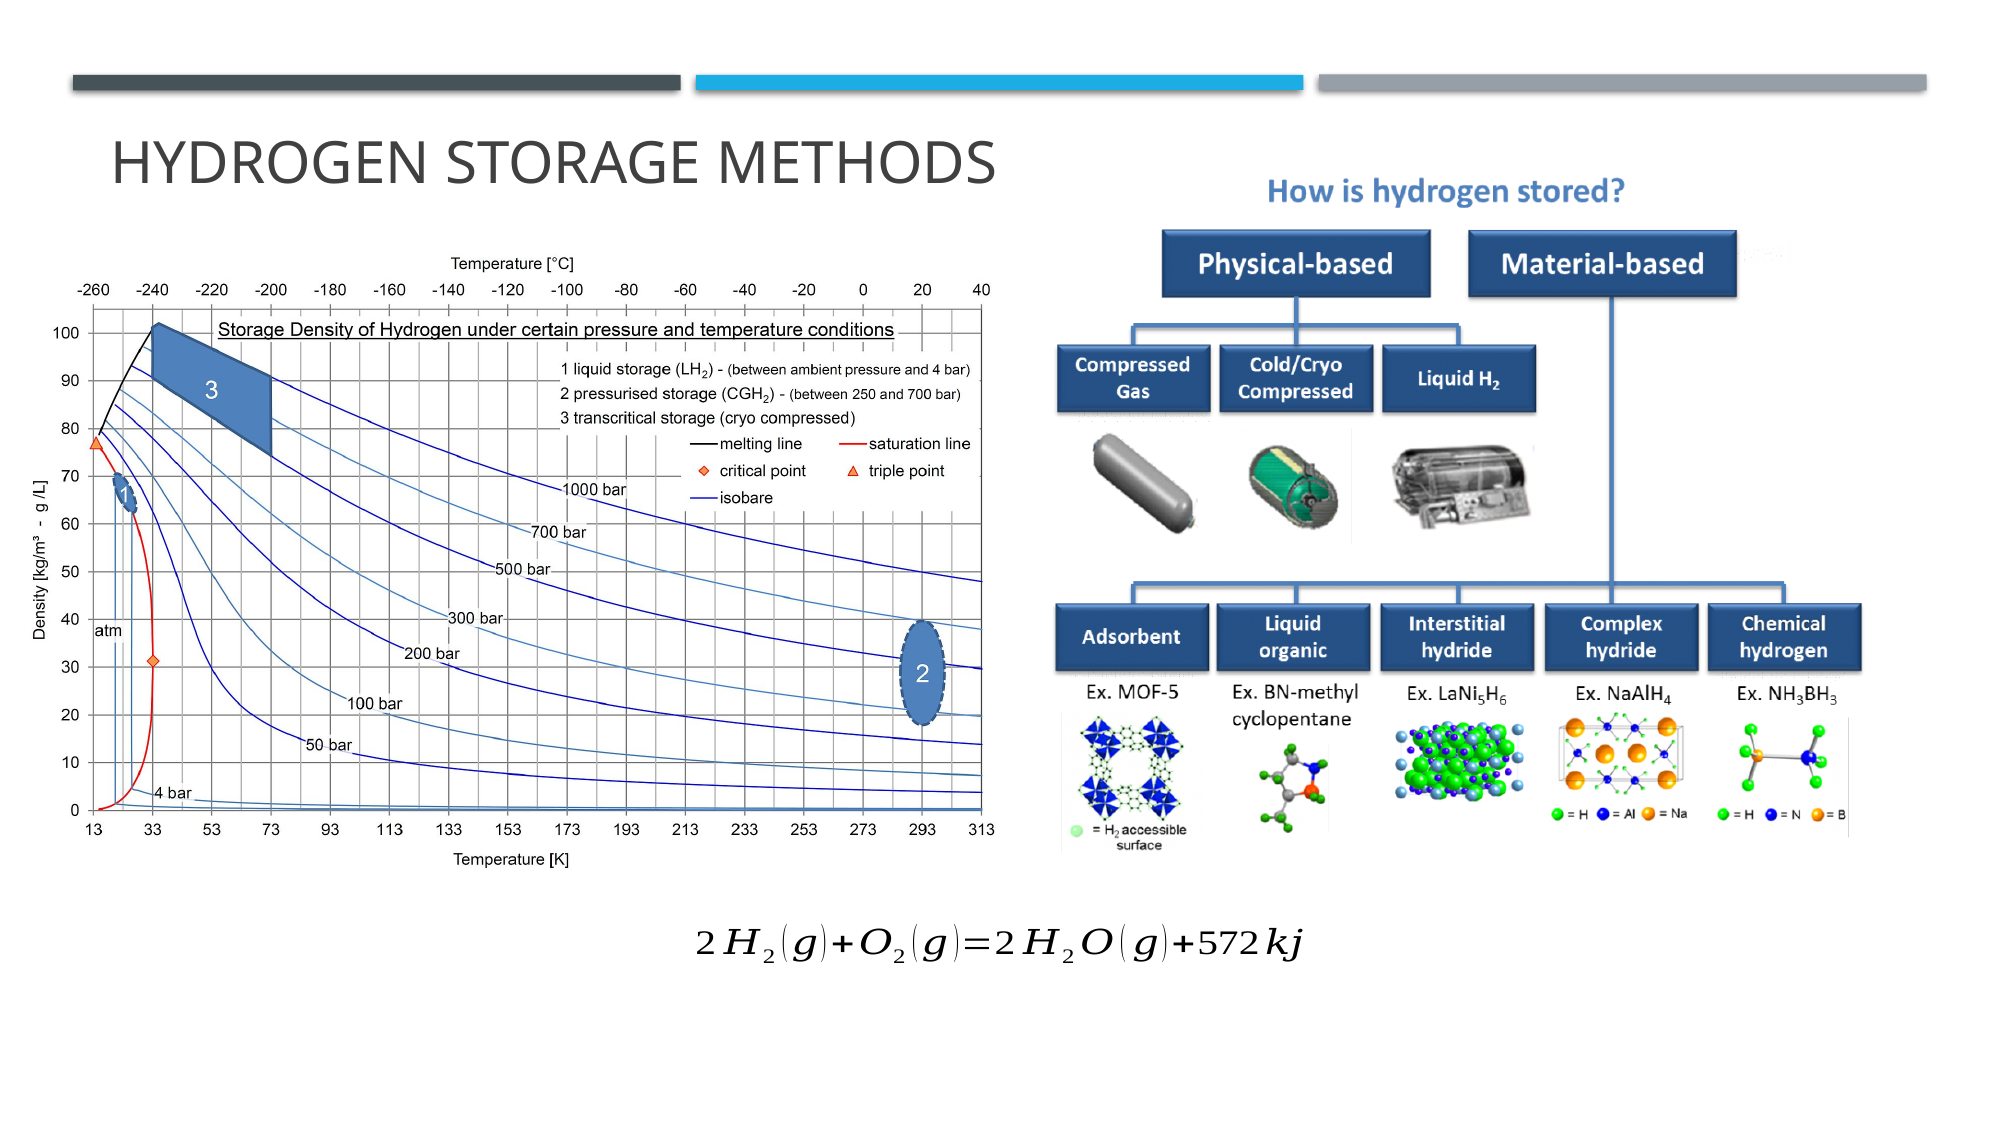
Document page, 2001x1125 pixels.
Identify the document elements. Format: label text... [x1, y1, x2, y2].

title Hydrogen storage methods [95, 115, 1905, 203]
picture [1047, 158, 1867, 853]
picture [26, 244, 1001, 881]
